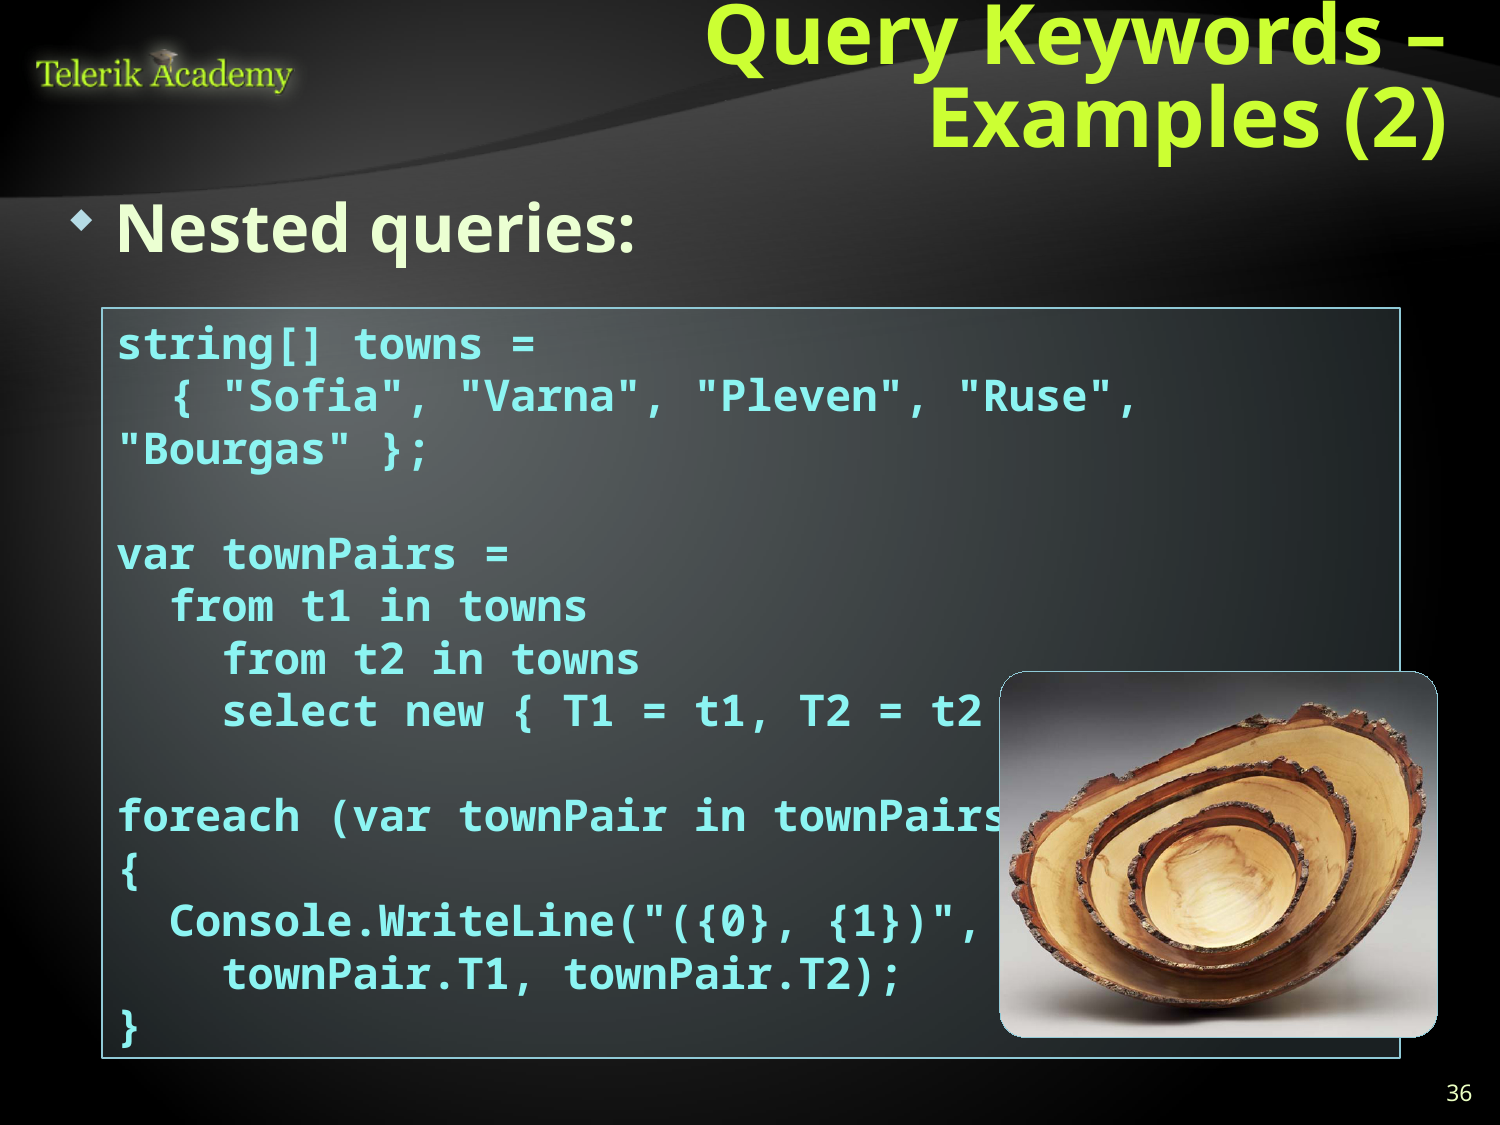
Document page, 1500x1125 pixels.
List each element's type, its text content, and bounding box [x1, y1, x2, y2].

picture [0, 0, 1500, 1125]
slide_number 36 [1412, 1074, 1488, 1113]
list Nested queries: [53, 174, 1447, 275]
title Query Keywords – Examples (2) [300, 12, 1463, 150]
text_box string[] towns = { "Sofia", "Varna", "Pleven", "Ruse", "Bourgas" }; var townPairs = from t1 in towns from t2 in towns select new { T1 = t1, T2 = t2 }; foreach (var townPair in townPairs) { Console.WriteLine("({0}, {1})", townPair.T1, townPair.T2); } [101, 308, 1400, 1058]
